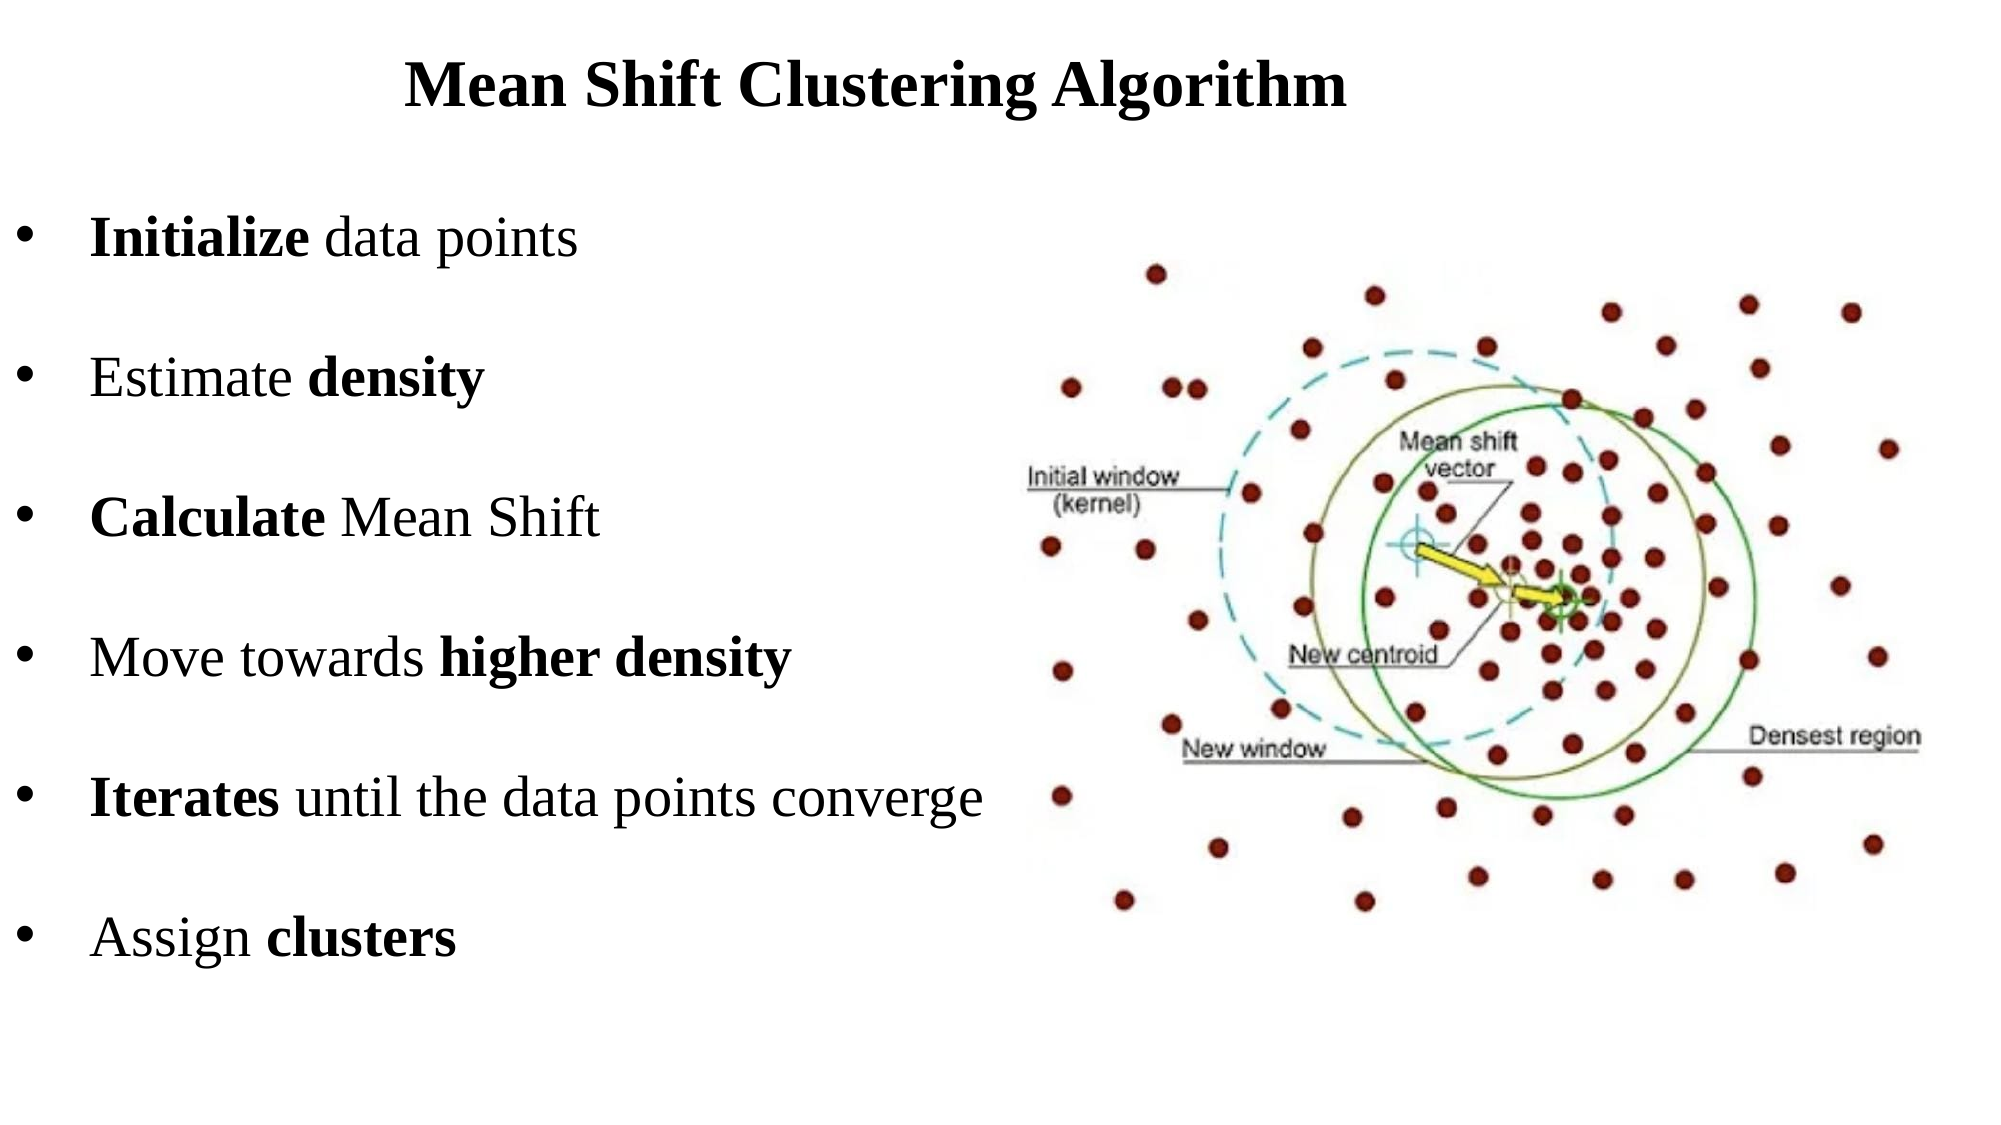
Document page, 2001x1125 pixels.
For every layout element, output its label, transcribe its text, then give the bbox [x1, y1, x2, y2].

text_box Mean Shift Clustering Algorithm [389, 32, 1518, 128]
text_box Initialize data points Estimate density Calculate Mean Shift Move towards higher density Iterates until the data points converge Assign clusters [0, 110, 1123, 976]
picture [1010, 238, 1945, 925]
